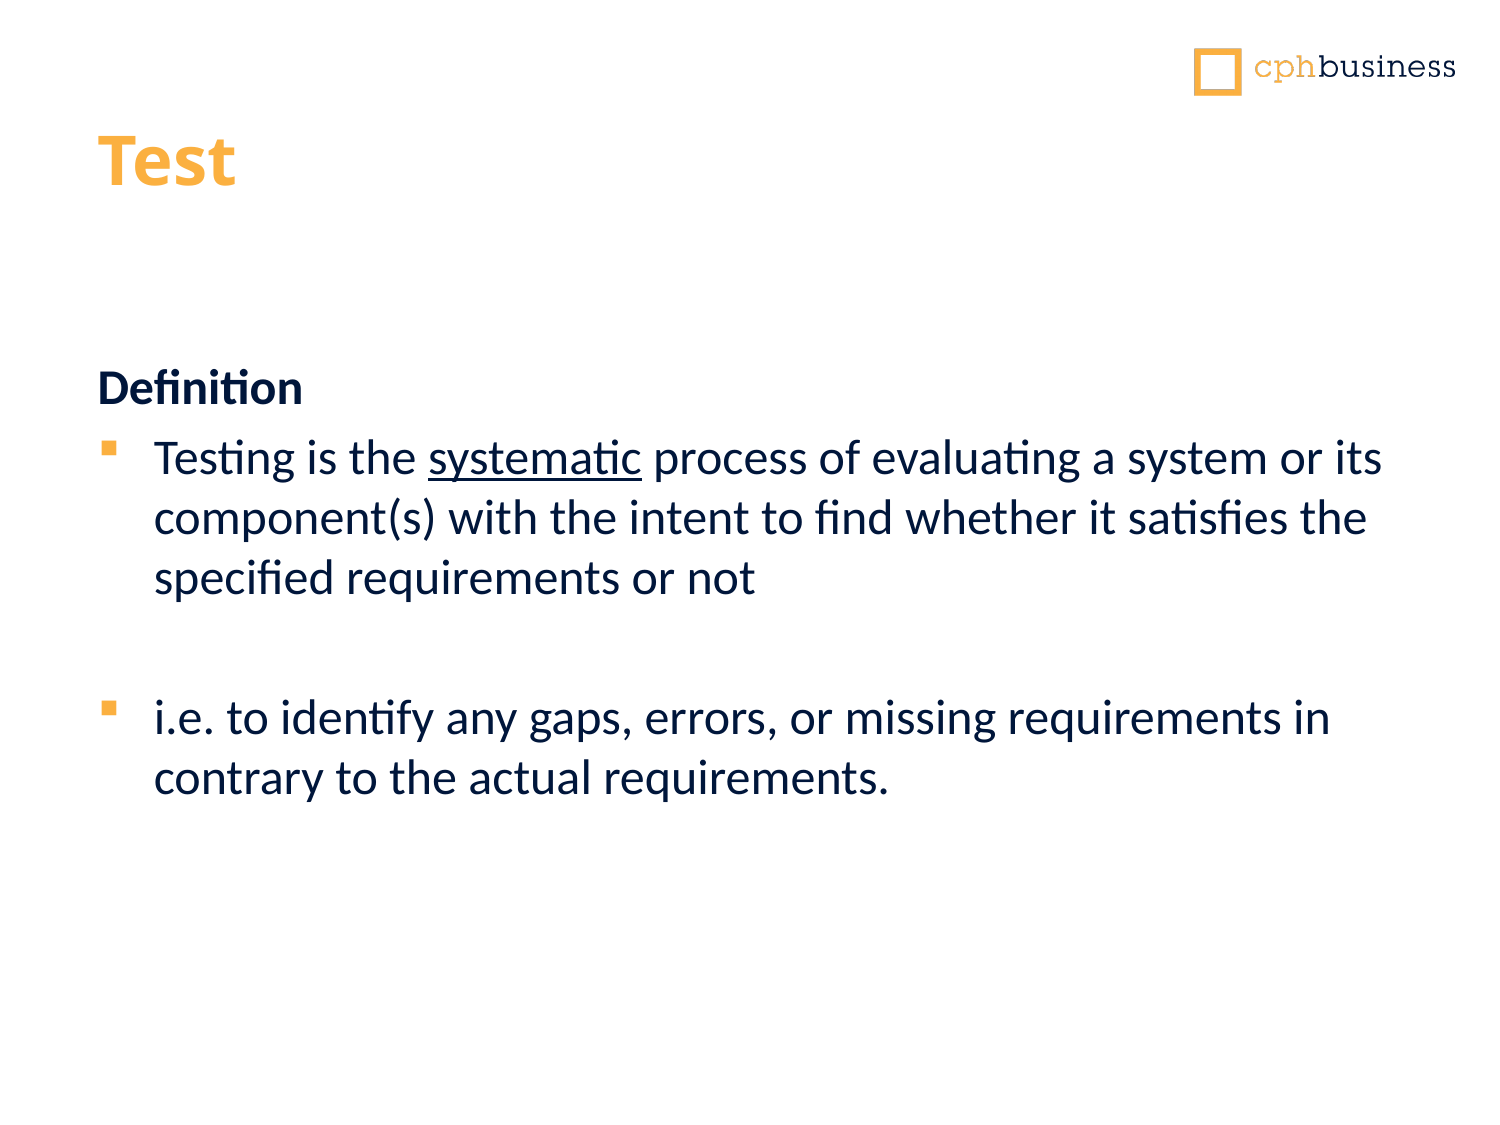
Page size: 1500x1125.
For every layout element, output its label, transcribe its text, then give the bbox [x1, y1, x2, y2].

list Test [83, 109, 1411, 298]
list Definition Testing is the systematic process of evaluating a system or its component(s) with the intent to find whether it satisfies the specified requirements or not i.e. to identify any gaps, errors, or missing requirements in contrary to the actual requirements. [83, 347, 1411, 967]
picture [1147, 1, 1500, 143]
